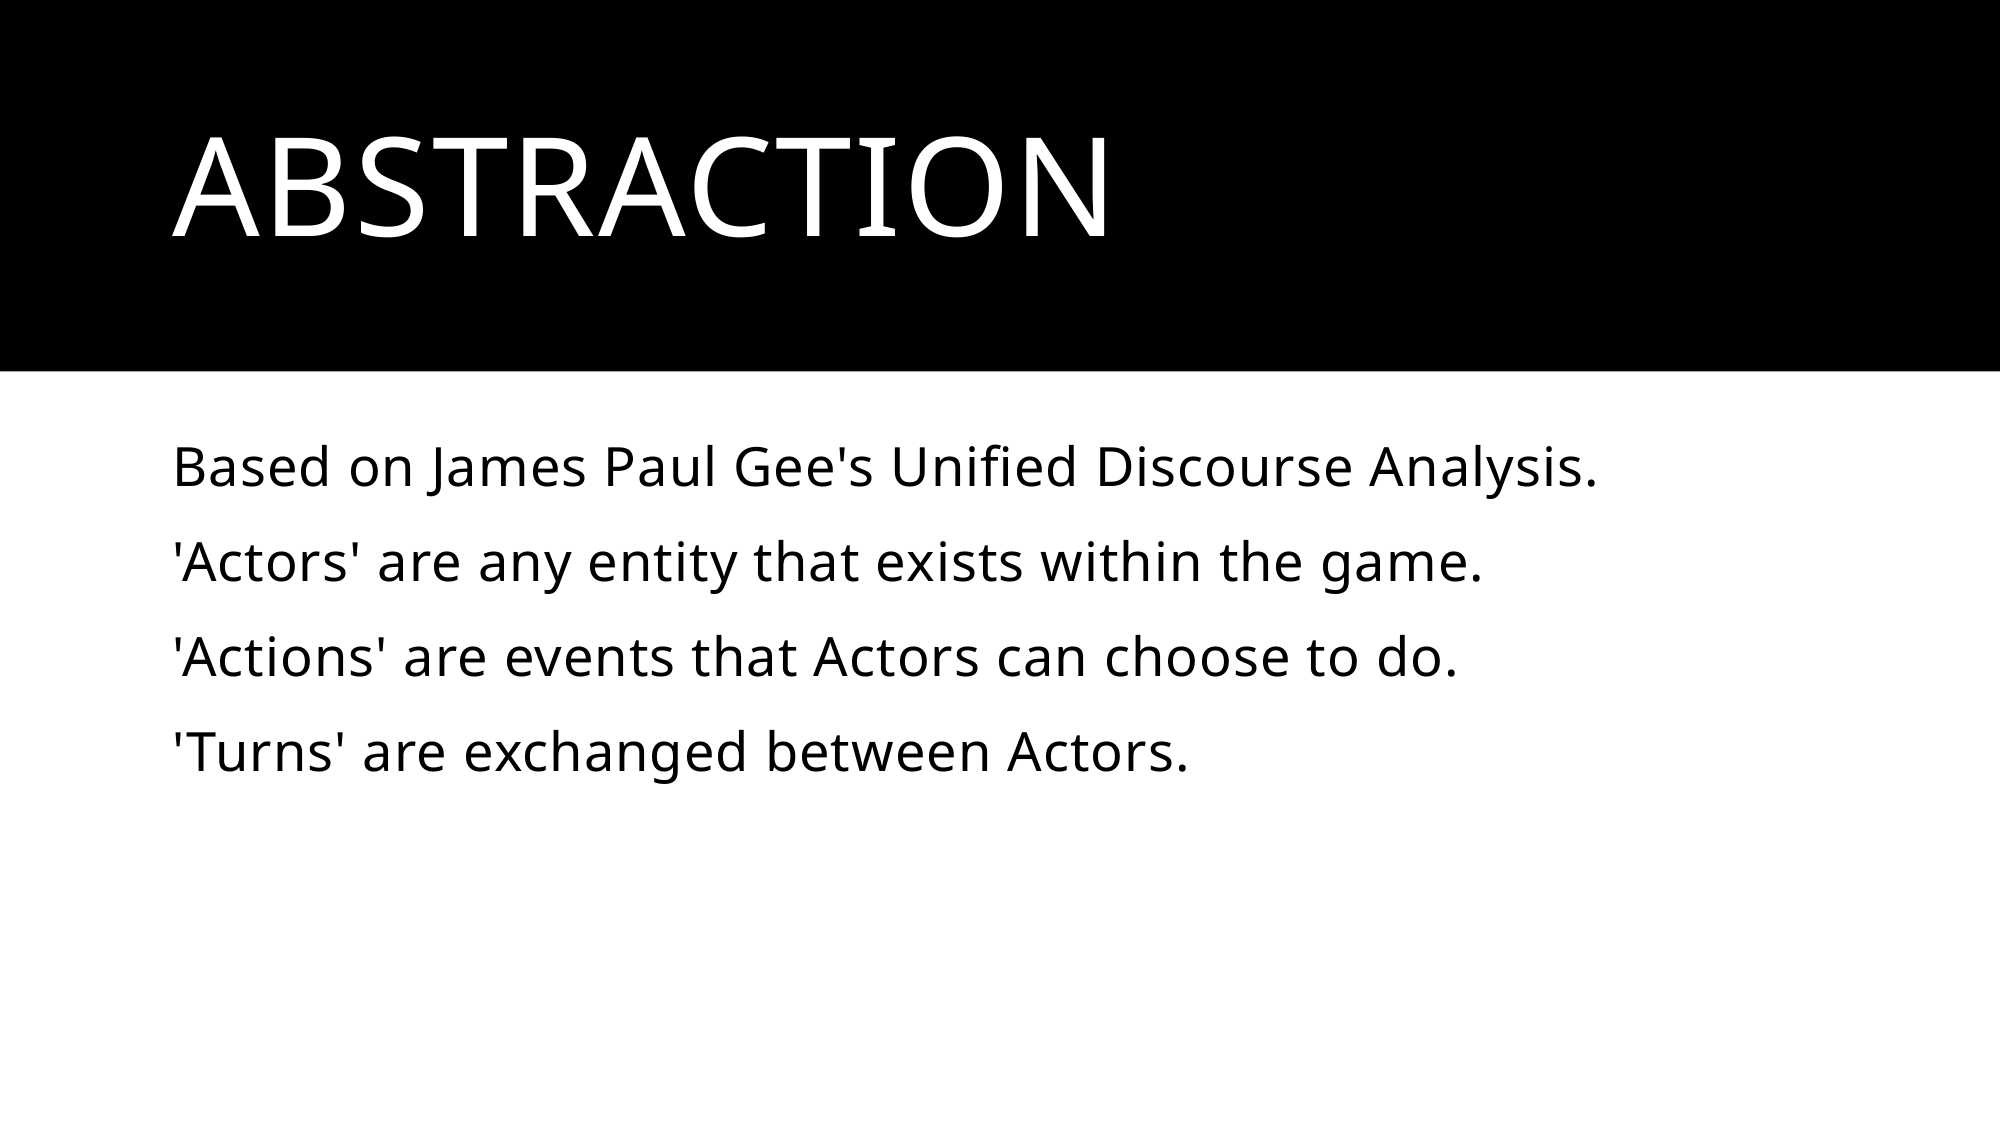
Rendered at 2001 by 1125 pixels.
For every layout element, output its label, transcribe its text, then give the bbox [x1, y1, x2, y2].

title Abstraction [157, 52, 1842, 332]
list Based on James Paul Gee's Unified Discourse Analysis. 'Actors' are any entity that exists within the game. 'Actions' are events that Actors can choose to do. 'Turns' are exchanged between Actors. [157, 424, 1842, 1014]
